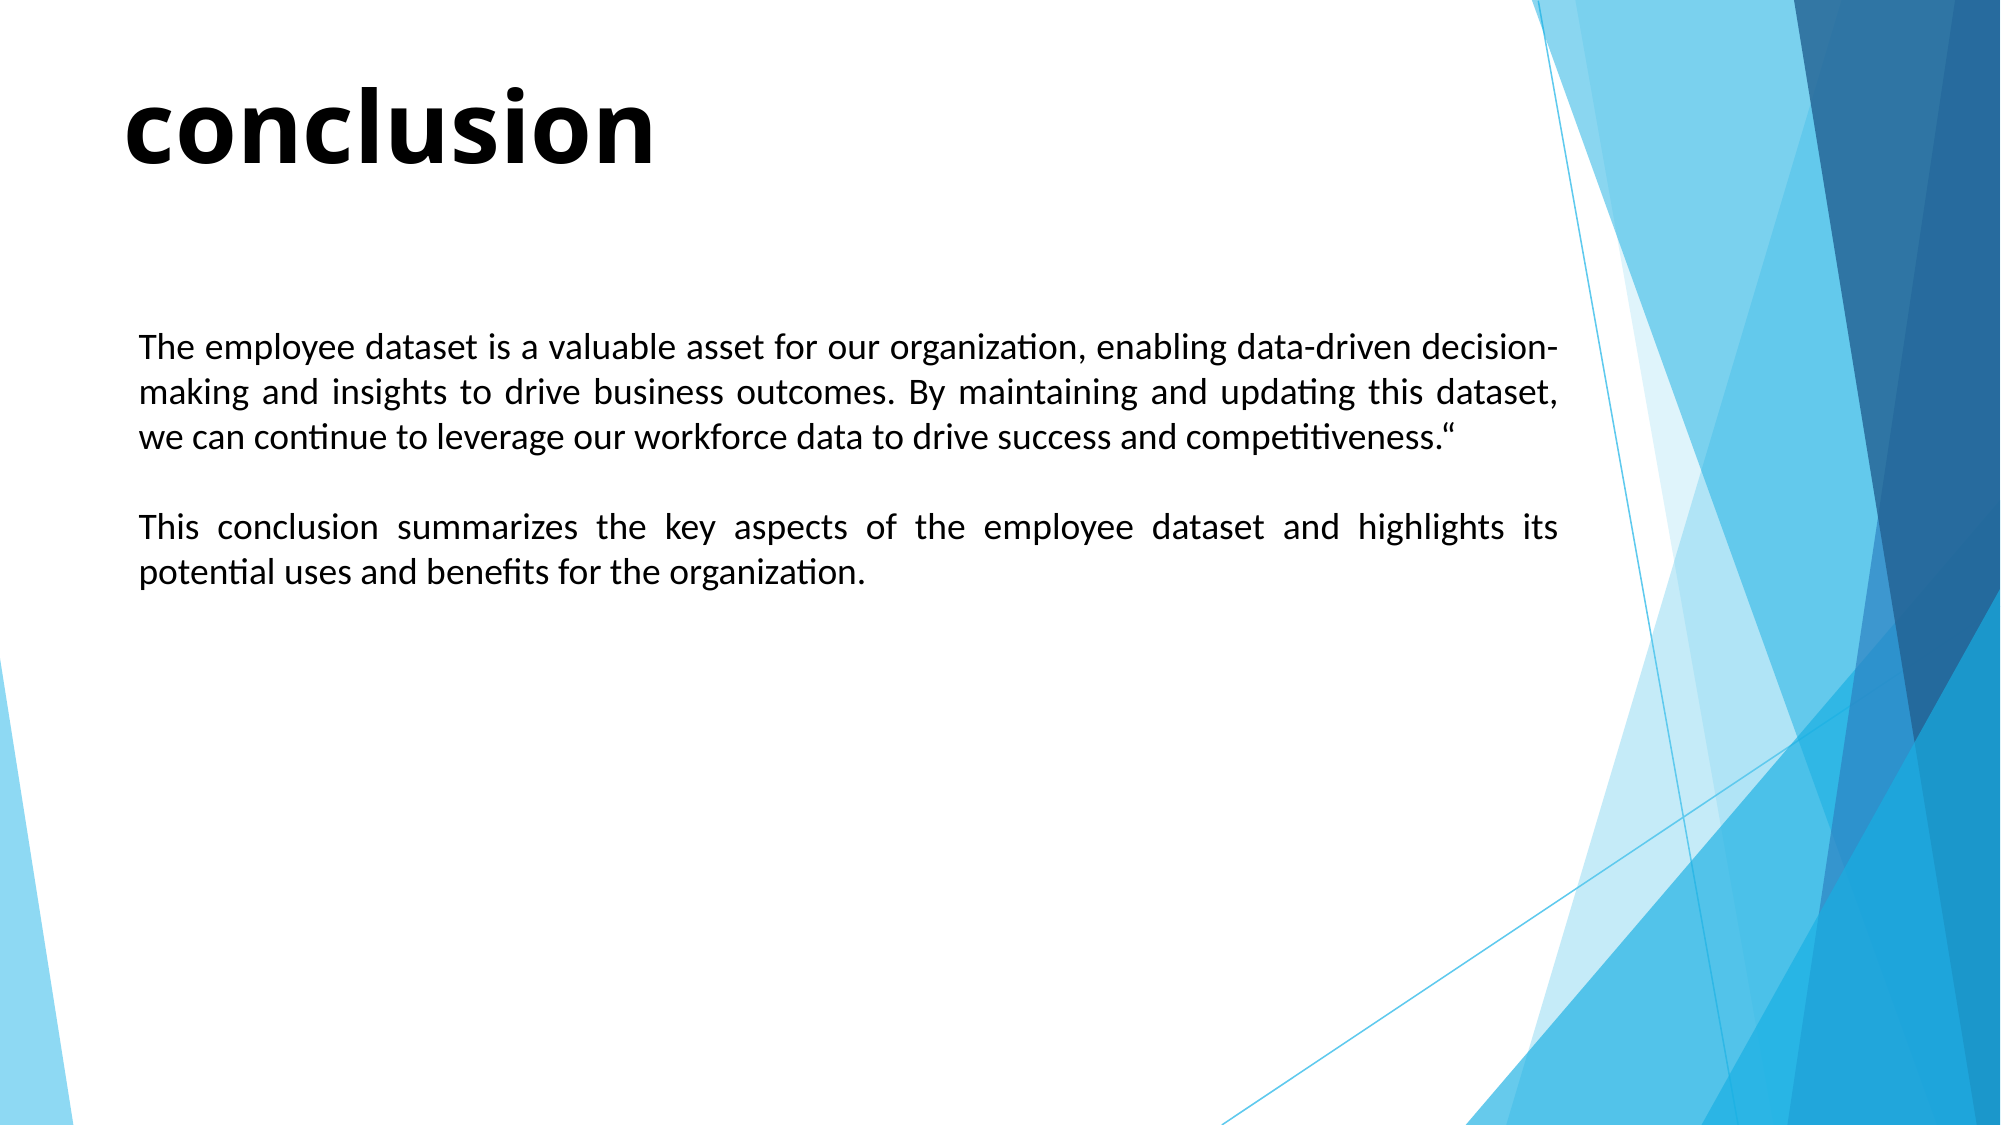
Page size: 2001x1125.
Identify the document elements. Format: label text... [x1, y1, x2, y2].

title conclusion [123, 63, 1877, 188]
text_box The employee dataset is a valuable asset for our organization, enabling data-driven decision-making and insights to drive business outcomes. By maintaining and updating this dataset, we can continue to leverage our workforce data to drive success and competitiveness.“ This conclusion summarizes the key aspects of the employee dataset and highlights its potential uses and benefits for the organization. [123, 224, 1575, 600]
